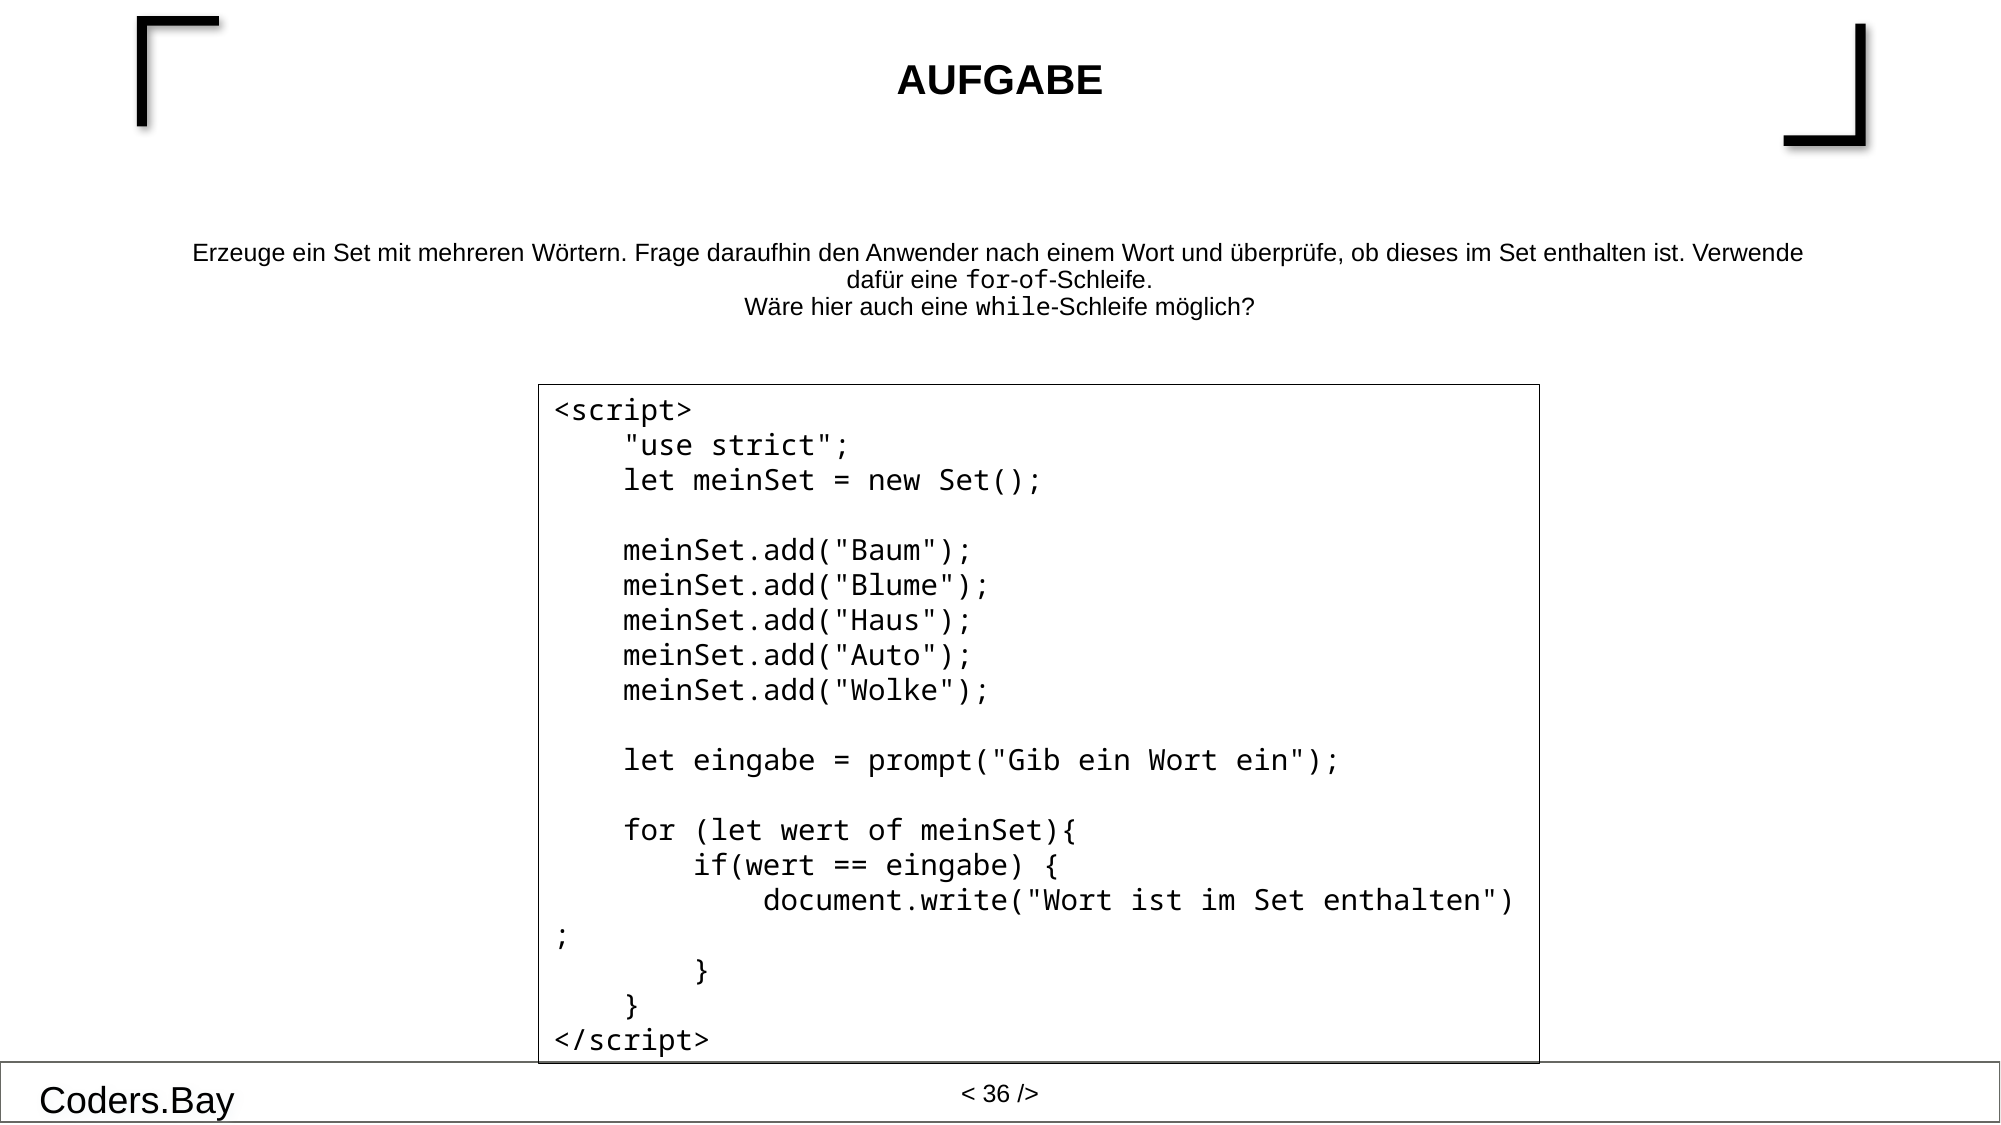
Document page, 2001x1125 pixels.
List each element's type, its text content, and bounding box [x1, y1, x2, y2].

text_box <script> "use strict"; let meinSet = new Set(); meinSet.add("Baum"); meinSet.add("Blume"); meinSet.add("Haus"); meinSet.add("Auto"); meinSet.add("Wolke"); let eingabe = prompt("Gib ein Wort ein"); for (let wert of meinSet){ if(wert == eingabe) { document.write("Wort ist im Set enthalten"); } } </script> [538, 384, 1540, 1064]
title Aufgabe [155, 36, 1845, 127]
list Erzeuge ein Set mit mehreren Wörtern. Frage daraufhin den Anwender nach einem Wort und überprüfe, ob dieses im Set enthalten ist. Verwende dafür eine for-of-Schleife. Wäre hier auch eine while-Schleife möglich? [155, 232, 1845, 344]
